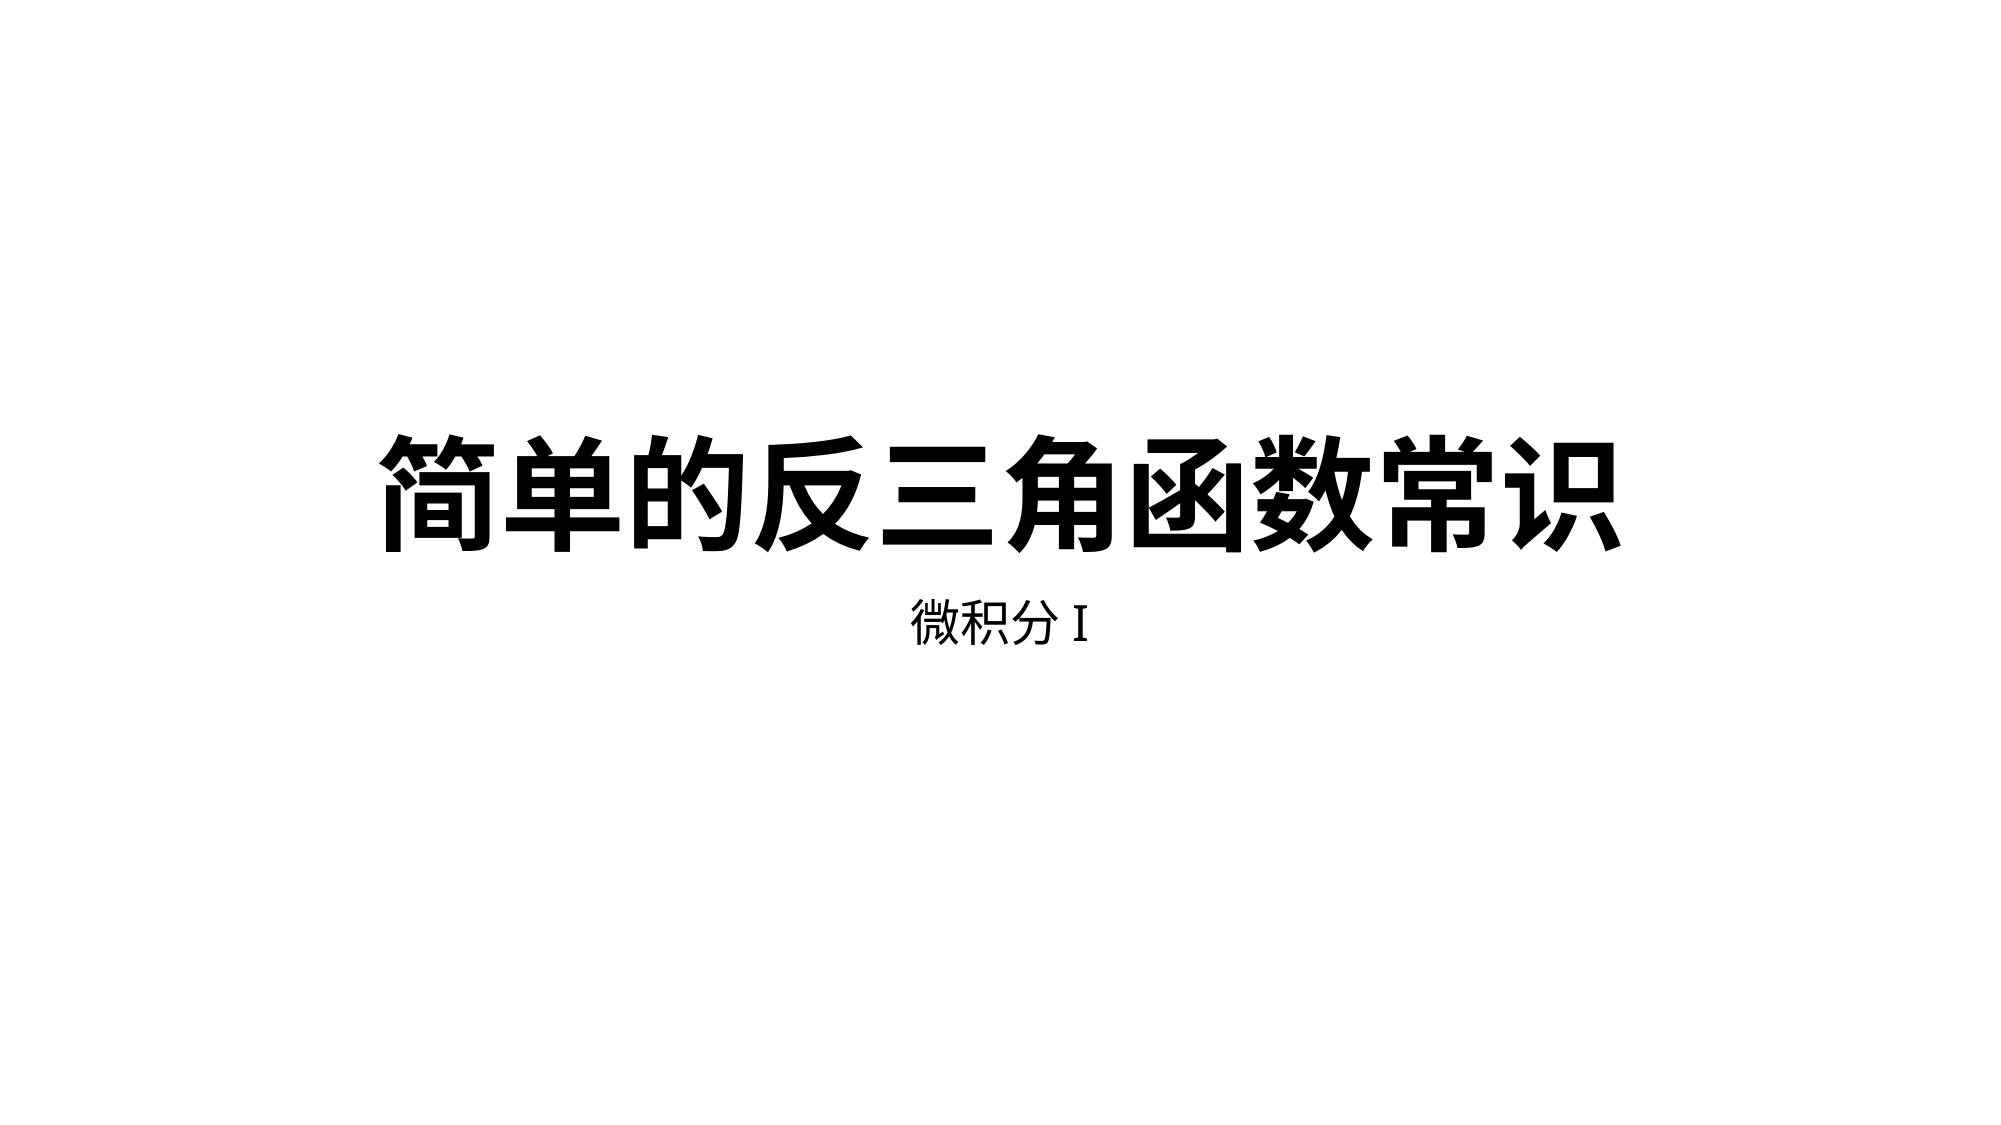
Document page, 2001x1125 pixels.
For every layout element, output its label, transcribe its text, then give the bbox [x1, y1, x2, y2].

subtitle 微积分I [249, 590, 1750, 863]
title 简单的反三角函数常识 [249, 184, 1750, 576]
